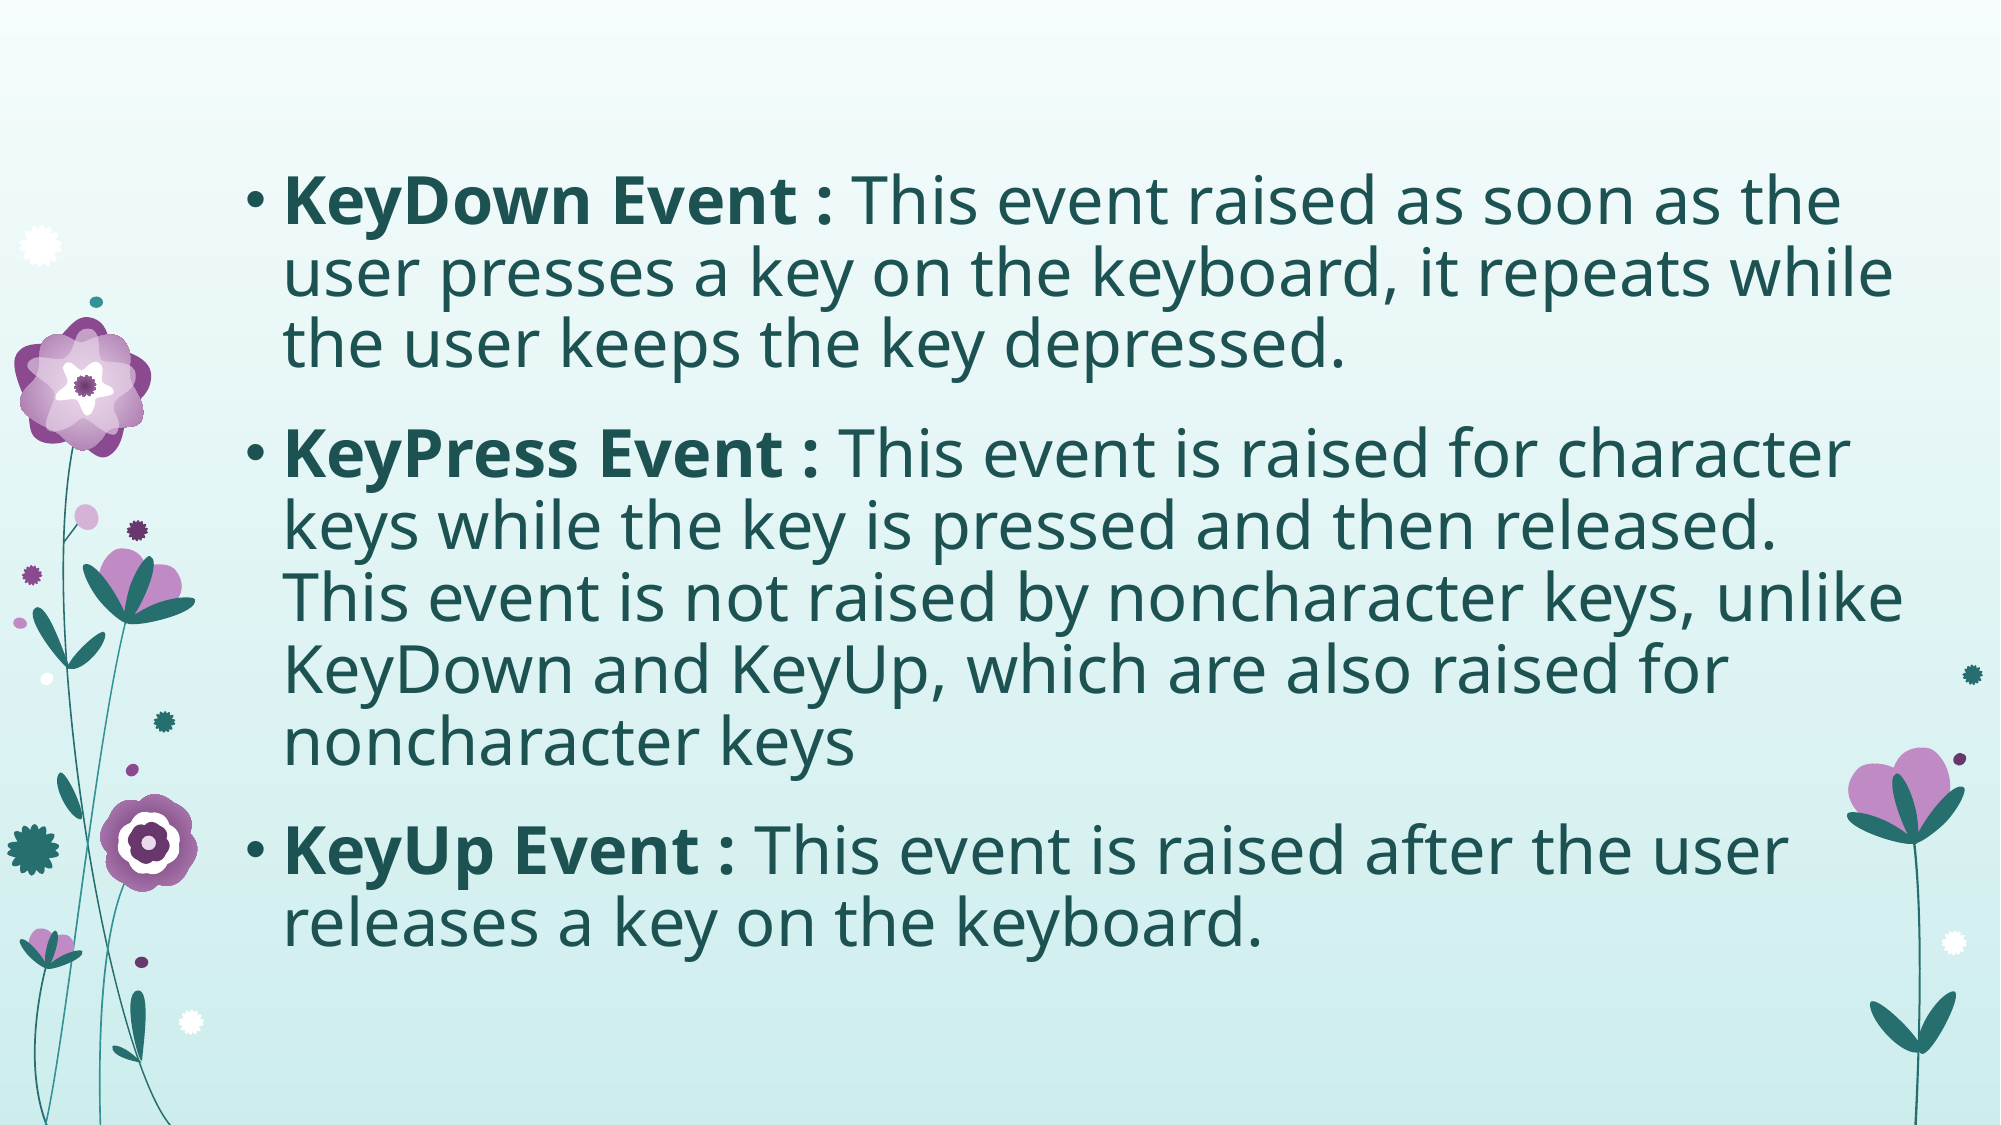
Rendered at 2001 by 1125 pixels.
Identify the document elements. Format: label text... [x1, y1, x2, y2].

list KeyDown Event : This event raised as soon as the user presses a key on the keyboard, it repeats while the user keeps the key depressed. KeyPress Event : This event is raised for character keys while the key is pressed and then released. This event is not raised by noncharacter keys, unlike KeyDown and KeyUp, which are also raised for noncharacter keys KeyUp Event : This event is raised after the user releases a key on the keyboard. [222, 159, 1923, 972]
